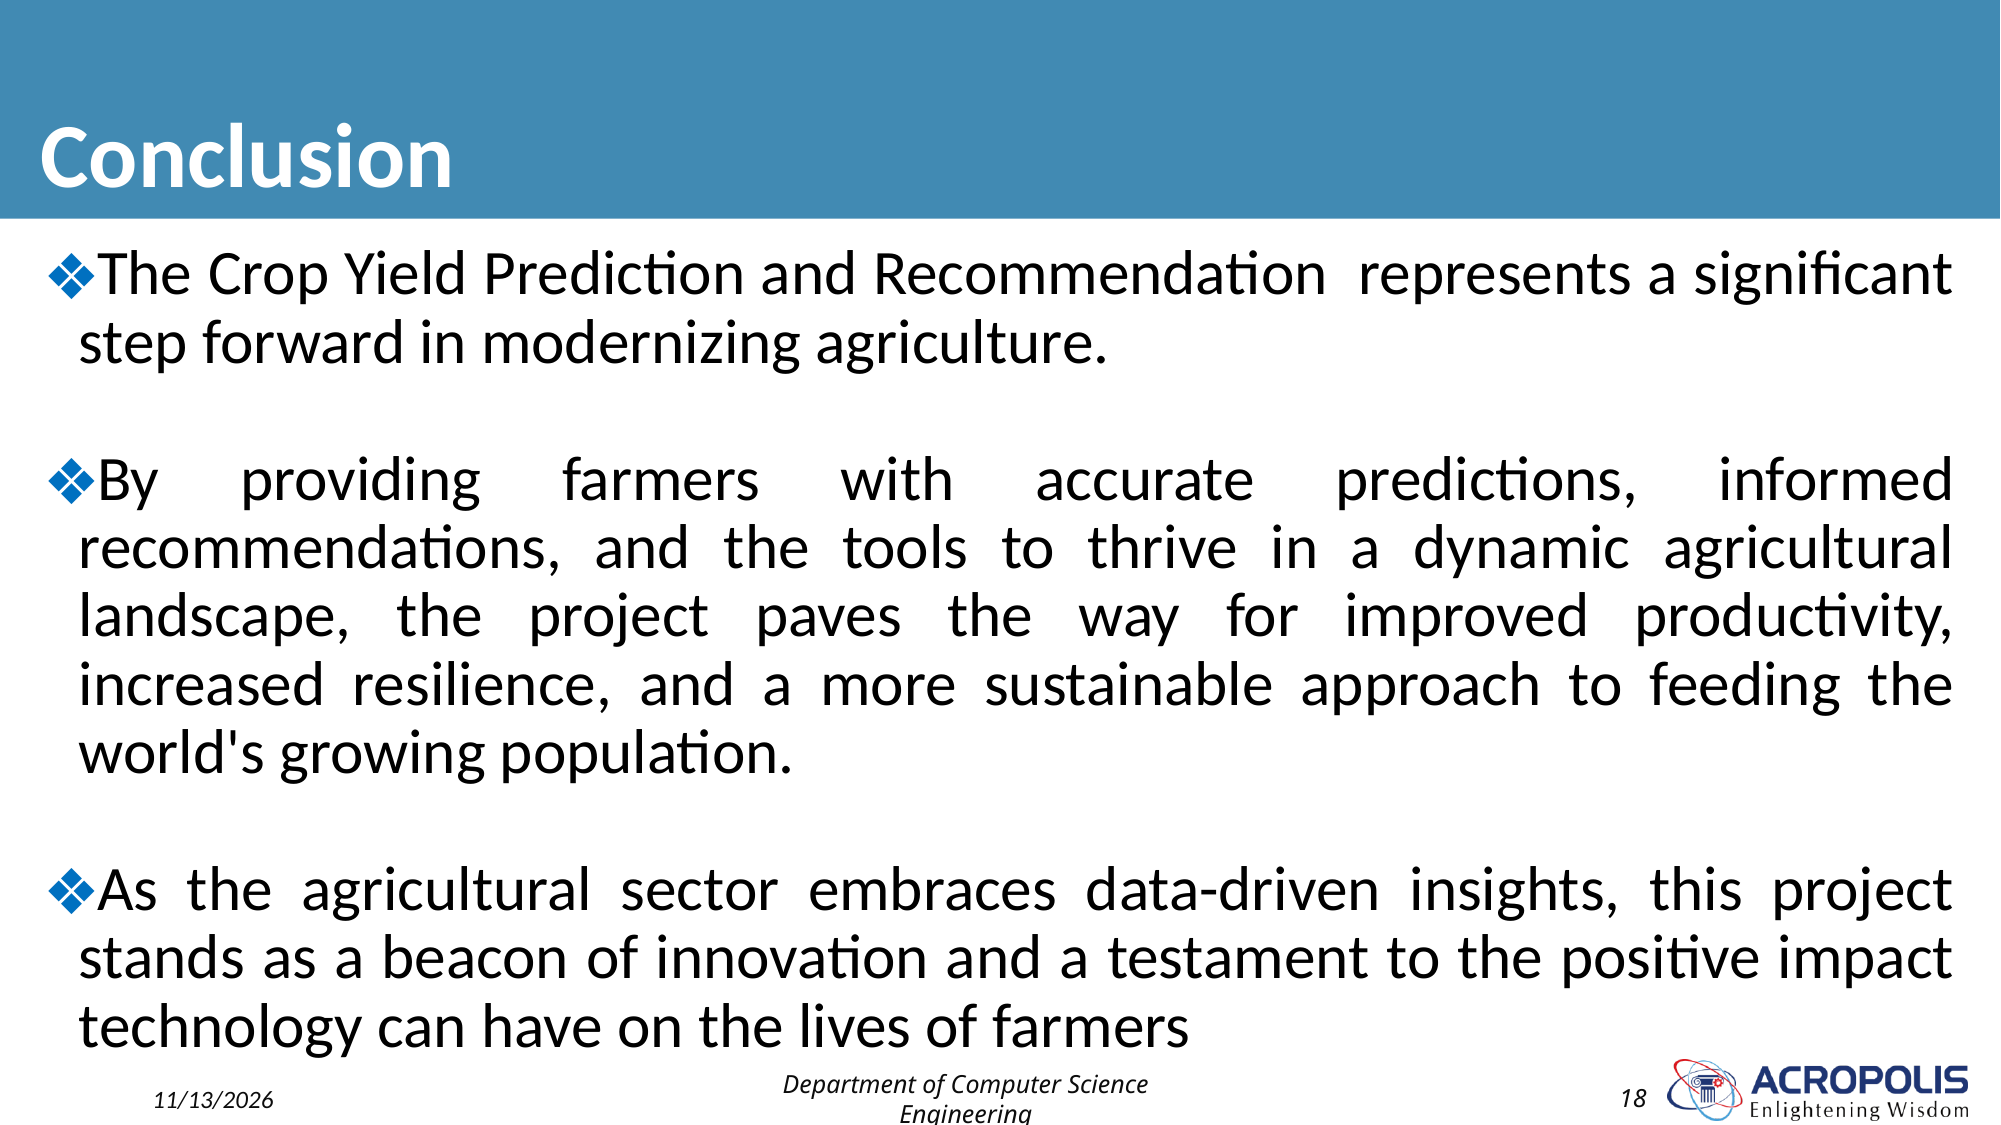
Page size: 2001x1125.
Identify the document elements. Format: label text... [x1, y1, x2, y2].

slide_number 18 [1436, 1076, 1662, 1122]
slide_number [137, 1076, 663, 1122]
picture [1667, 1072, 1968, 1121]
title Conclusion [25, 0, 1974, 214]
list The Crop Yield Prediction and Recommendation represents a significant step forward in modernizing agriculture. By providing farmers with accurate predictions, informed recommendations, and the tools to thrive in a dynamic agricultural landscape, the project paves the way for improved productivity, increased resilience, and a more sustainable approach to feeding the world's growing population. As the agricultural sector embraces data-driven insights, this project stands as a beacon of innovation and a testament to the positive impact technology can have on the lives of farmers [28, 232, 1972, 1072]
footer Department of Computer Science Engineering [703, 1076, 1229, 1122]
